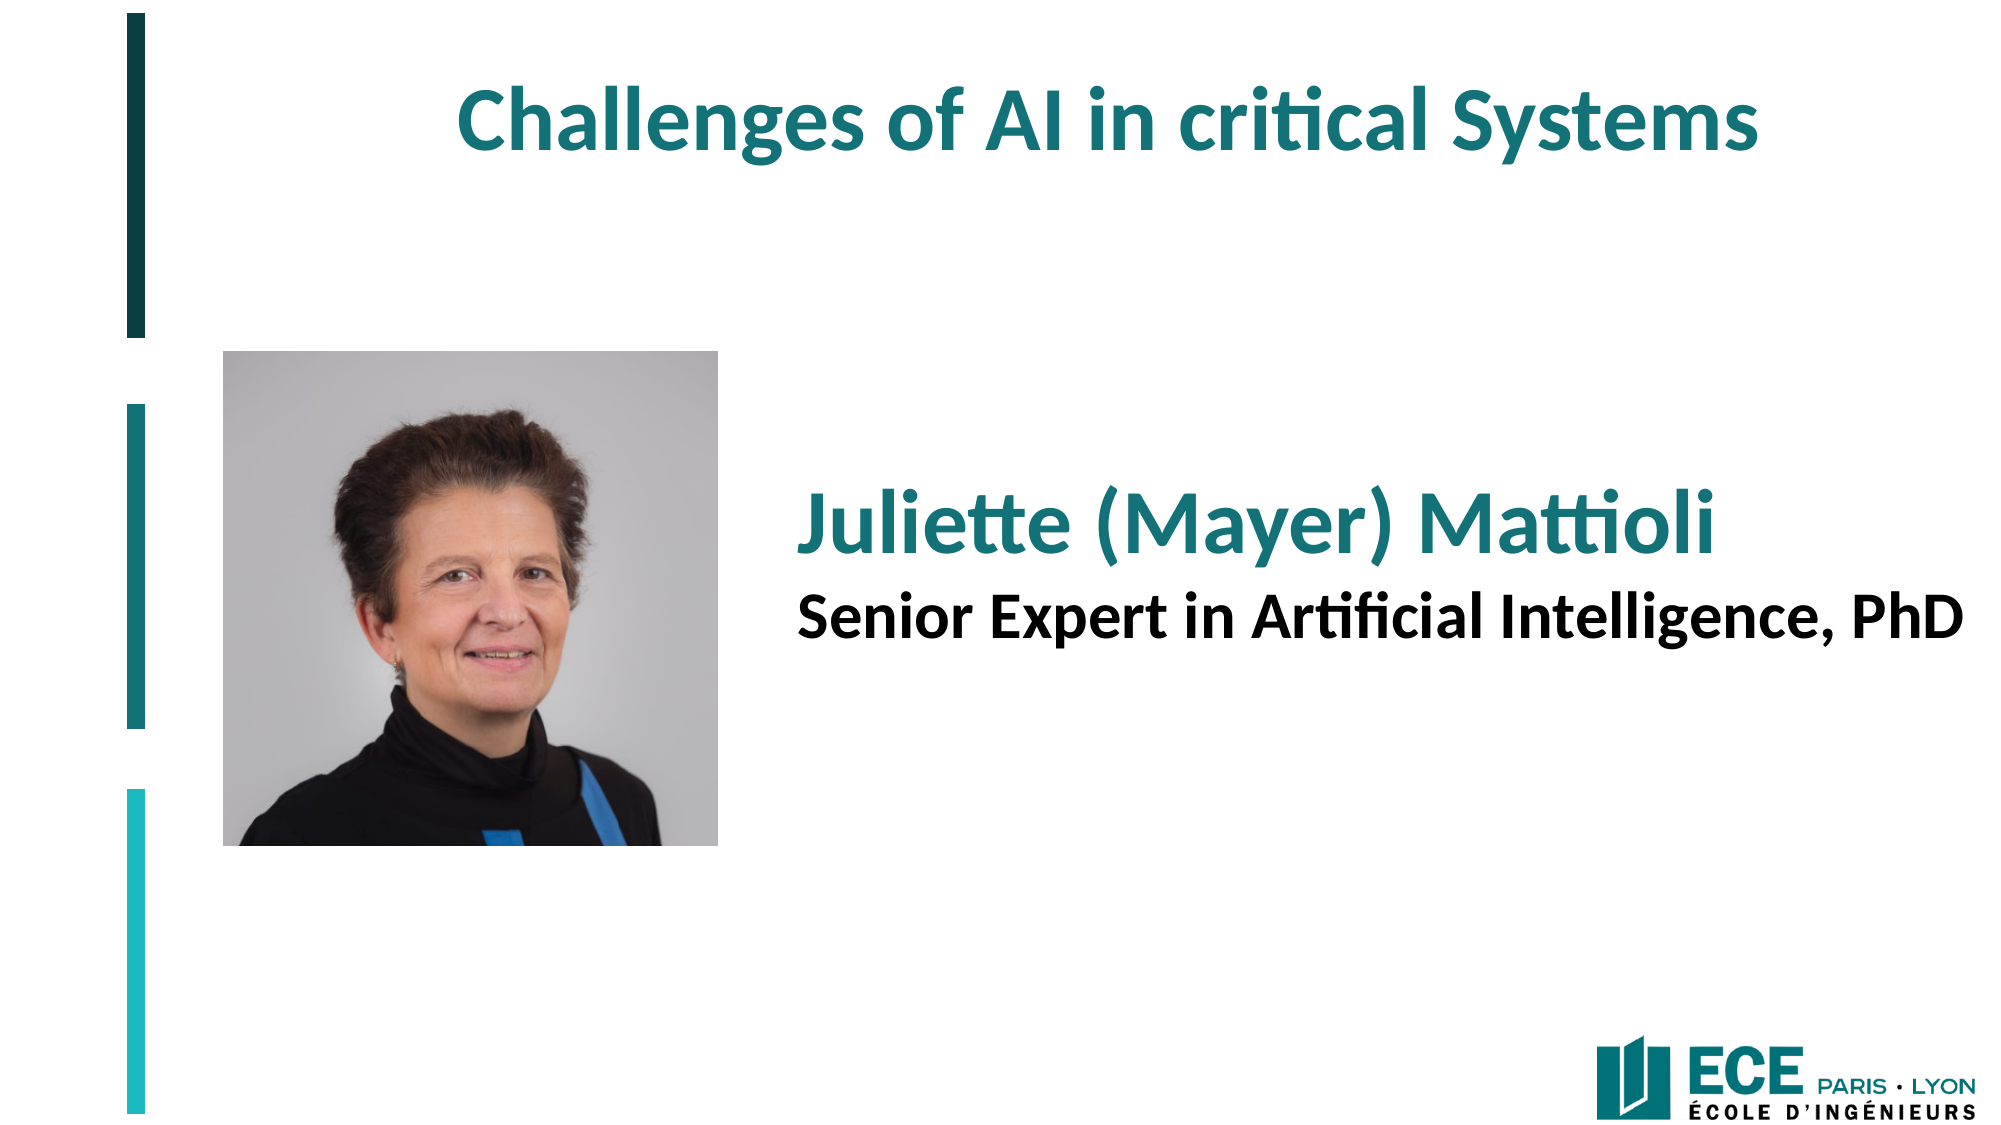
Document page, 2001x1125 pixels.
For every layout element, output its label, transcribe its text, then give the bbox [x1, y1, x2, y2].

picture [1597, 1035, 1975, 1120]
picture [223, 351, 718, 846]
text_box Juliette (Mayer) Mattioli Senior Expert in Artificial Intelligence, PhD [783, 374, 1982, 659]
subtitle Challenges of AI in critical Systems [352, 64, 1868, 195]
